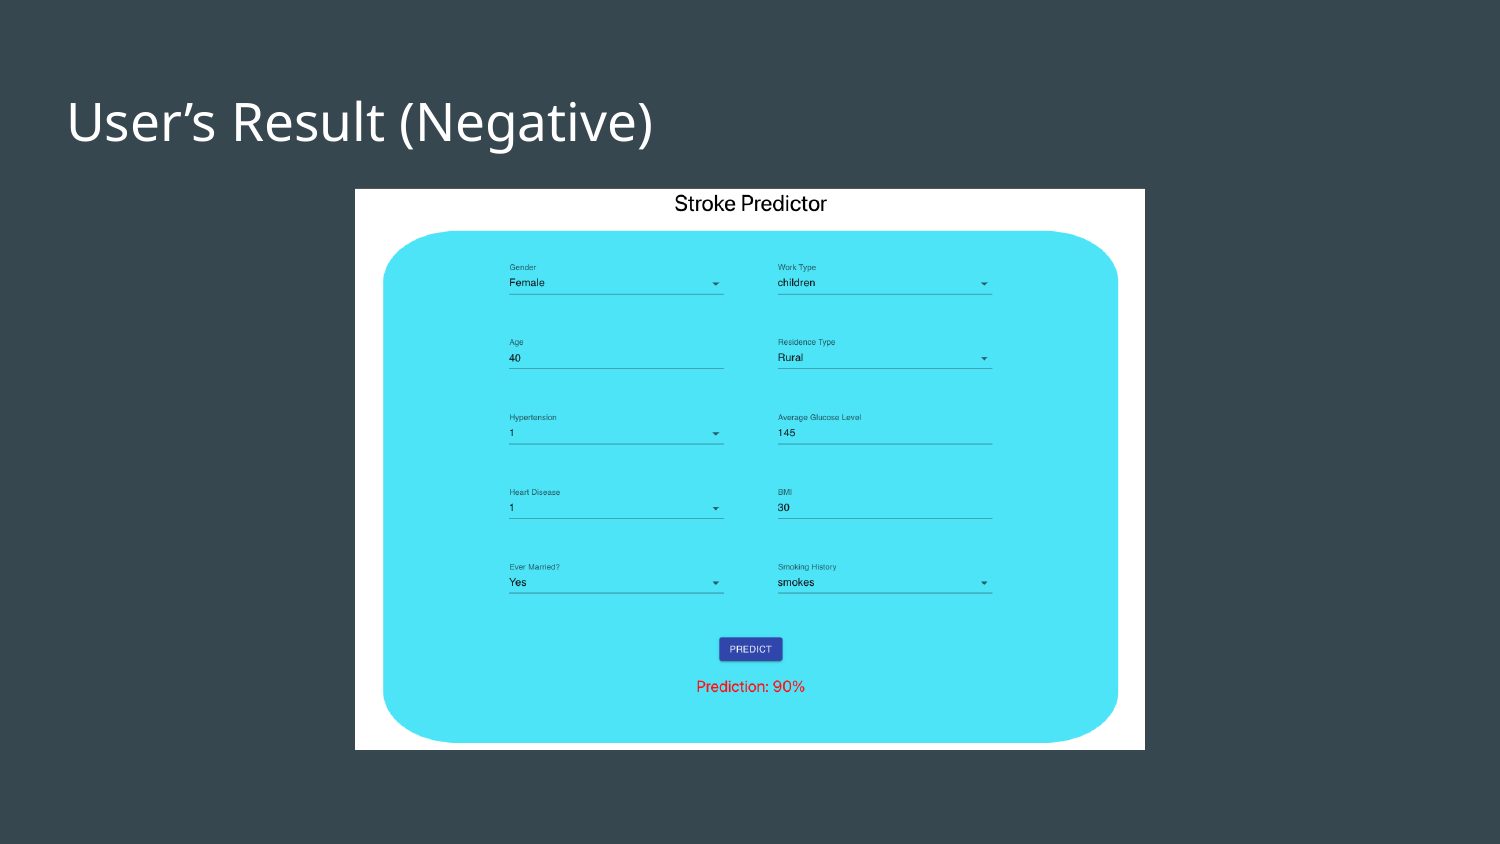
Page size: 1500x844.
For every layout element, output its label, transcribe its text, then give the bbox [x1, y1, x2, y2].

picture [355, 188, 1145, 750]
title User’s Result (Negative) [51, 72, 1449, 167]
